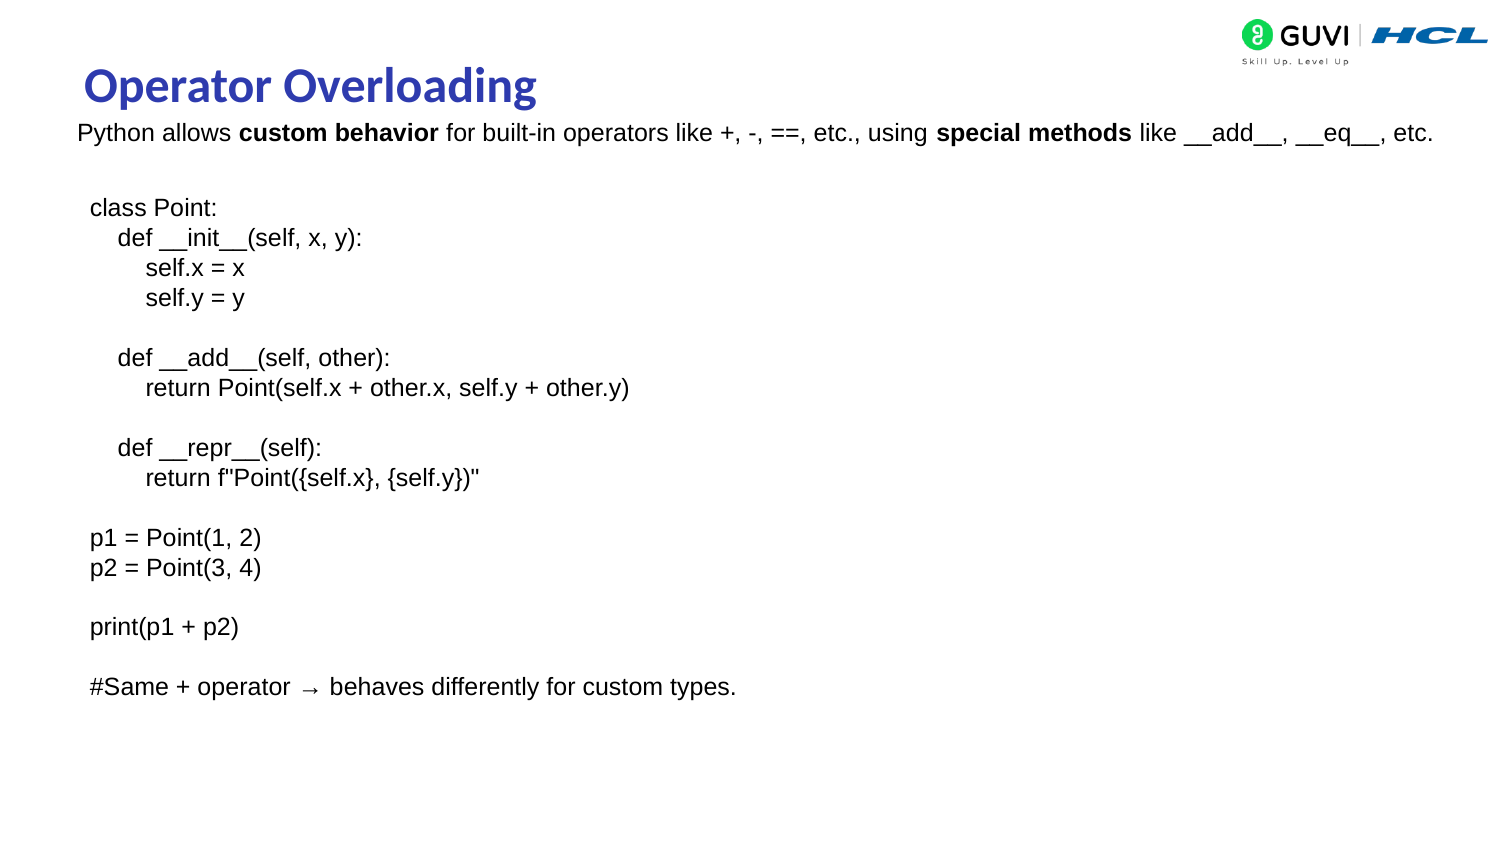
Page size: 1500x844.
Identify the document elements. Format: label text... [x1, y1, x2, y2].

text_box Python allows custom behavior for built-in operators like +, -, ==, etc., using special methods like __add__, __eq__, etc. [62, 109, 1475, 155]
text_box class Point: def __init__(self, x, y): self.x = x self.y = y def __add__(self, other): return Point(self.x + other.x, self.y + other.y) def __repr__(self): return f"Point({self.x}, {self.y})" p1 = Point(1, 2) p2 = Point(3, 4) print(p1 + p2) #Same + operator → behaves differently for custom types. [74, 184, 1063, 738]
picture [1242, 18, 1488, 71]
title Operator Overloading [84, 52, 1022, 114]
